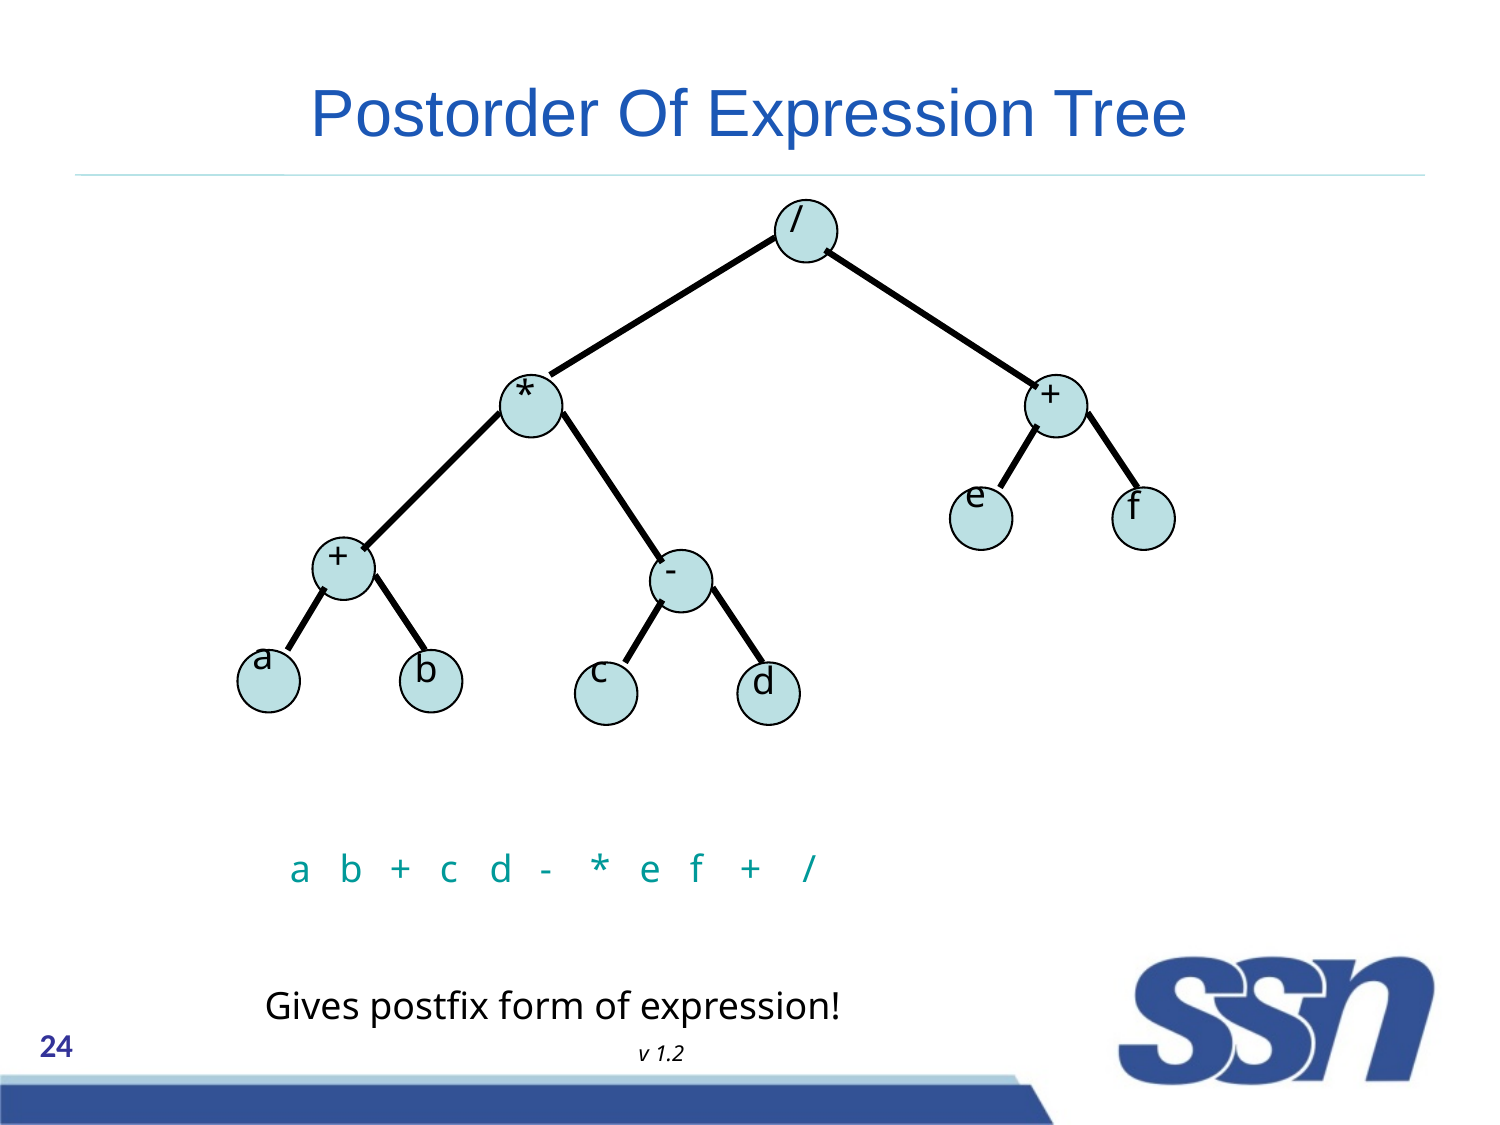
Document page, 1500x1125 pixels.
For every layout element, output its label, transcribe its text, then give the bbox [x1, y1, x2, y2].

picture [0, 913, 1500, 1125]
text_box / [787, 837, 850, 898]
title Postorder Of Expression Tree [75, 45, 1425, 175]
text_box * [574, 837, 624, 898]
text_box + [724, 837, 787, 898]
text_box e [624, 837, 674, 898]
text_box b [324, 837, 374, 898]
text_box - [524, 837, 574, 898]
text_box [237, 187, 1176, 746]
text_box f [674, 837, 724, 898]
text_box c [424, 837, 474, 898]
text_box + [374, 837, 424, 898]
text_box Gives postfix form of expression! [249, 974, 1213, 1035]
text_box d [474, 837, 524, 898]
text_box a [274, 837, 324, 898]
